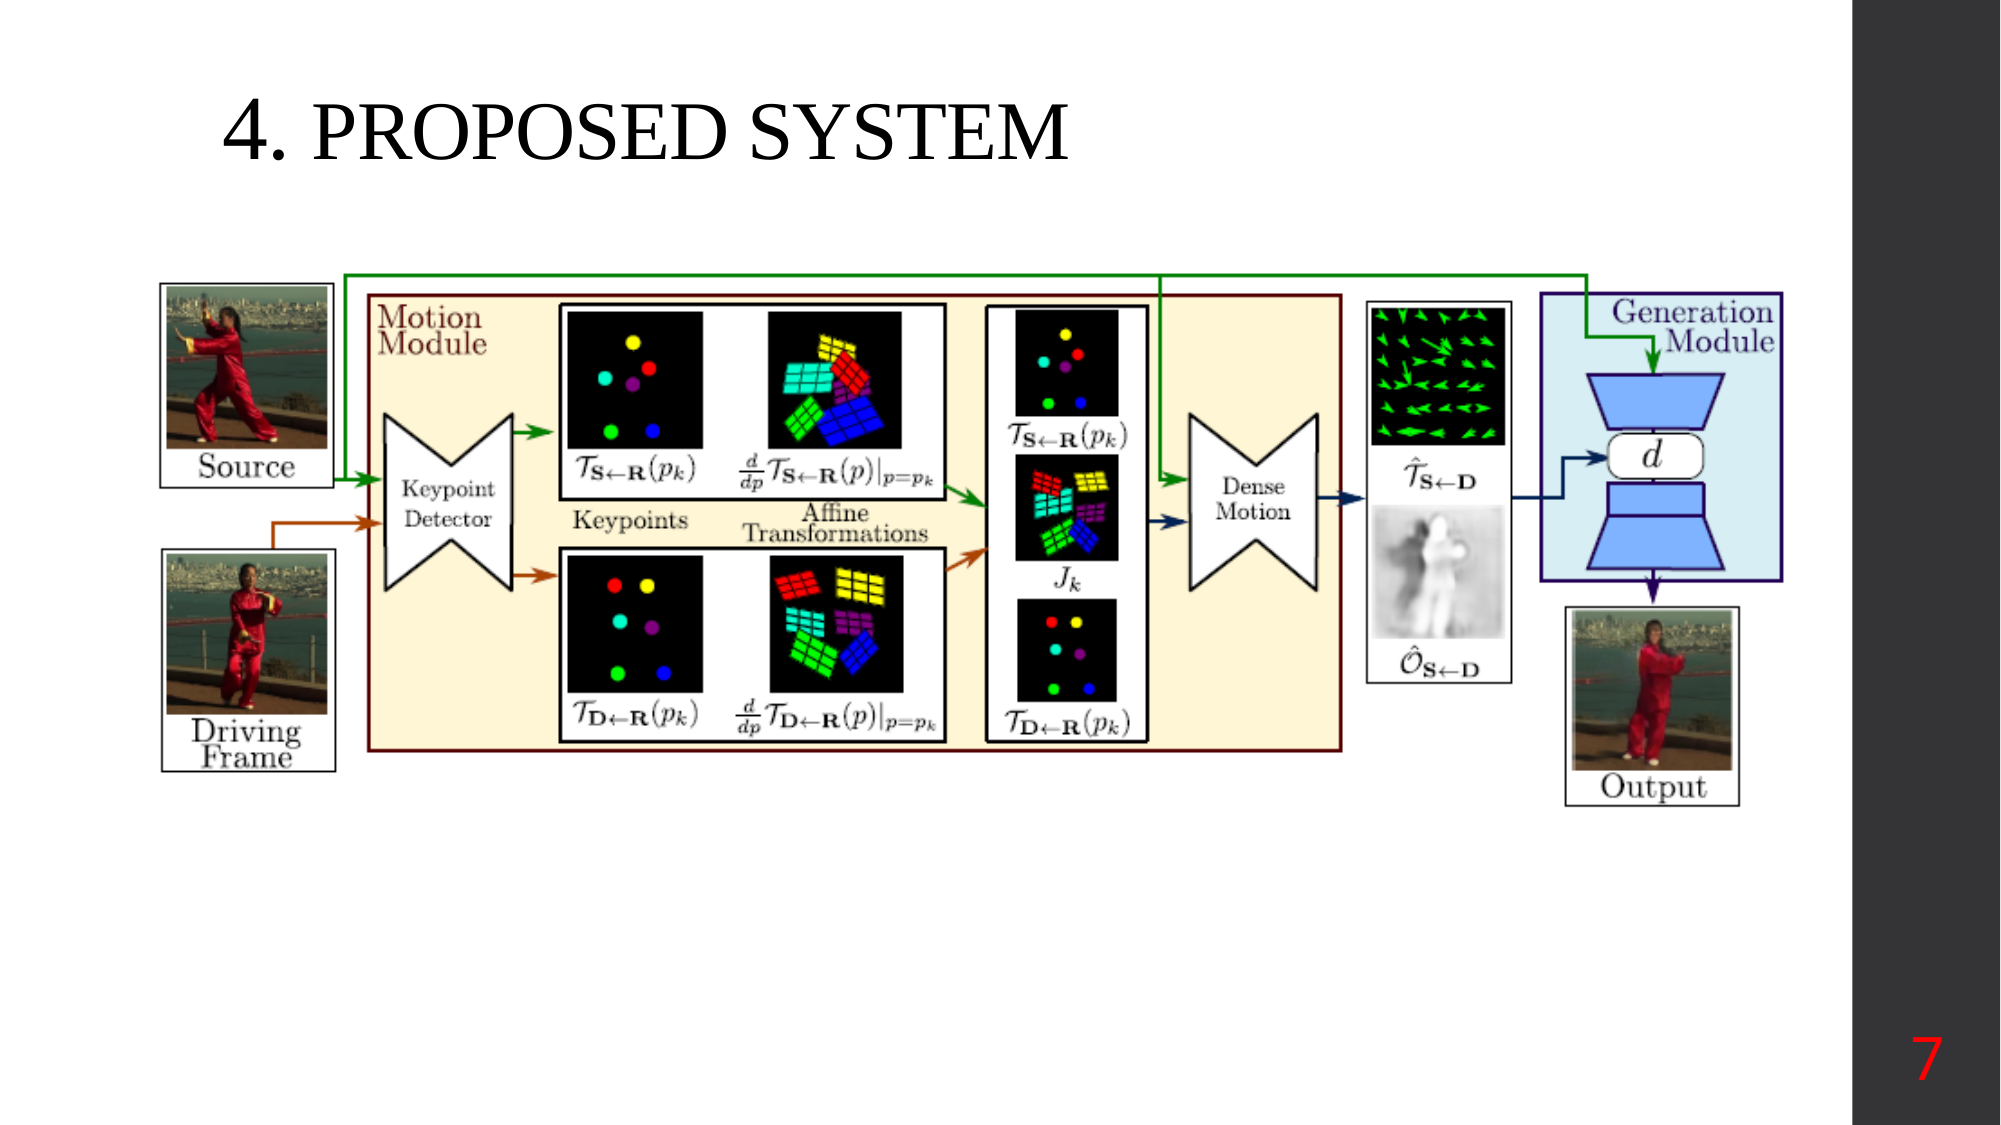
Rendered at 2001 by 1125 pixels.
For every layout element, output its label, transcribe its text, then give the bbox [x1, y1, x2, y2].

slide_number 7 [1852, 1012, 2000, 1110]
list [138, 264, 1800, 818]
title 4. PROPOSED SYSTEM [206, 60, 1797, 187]
